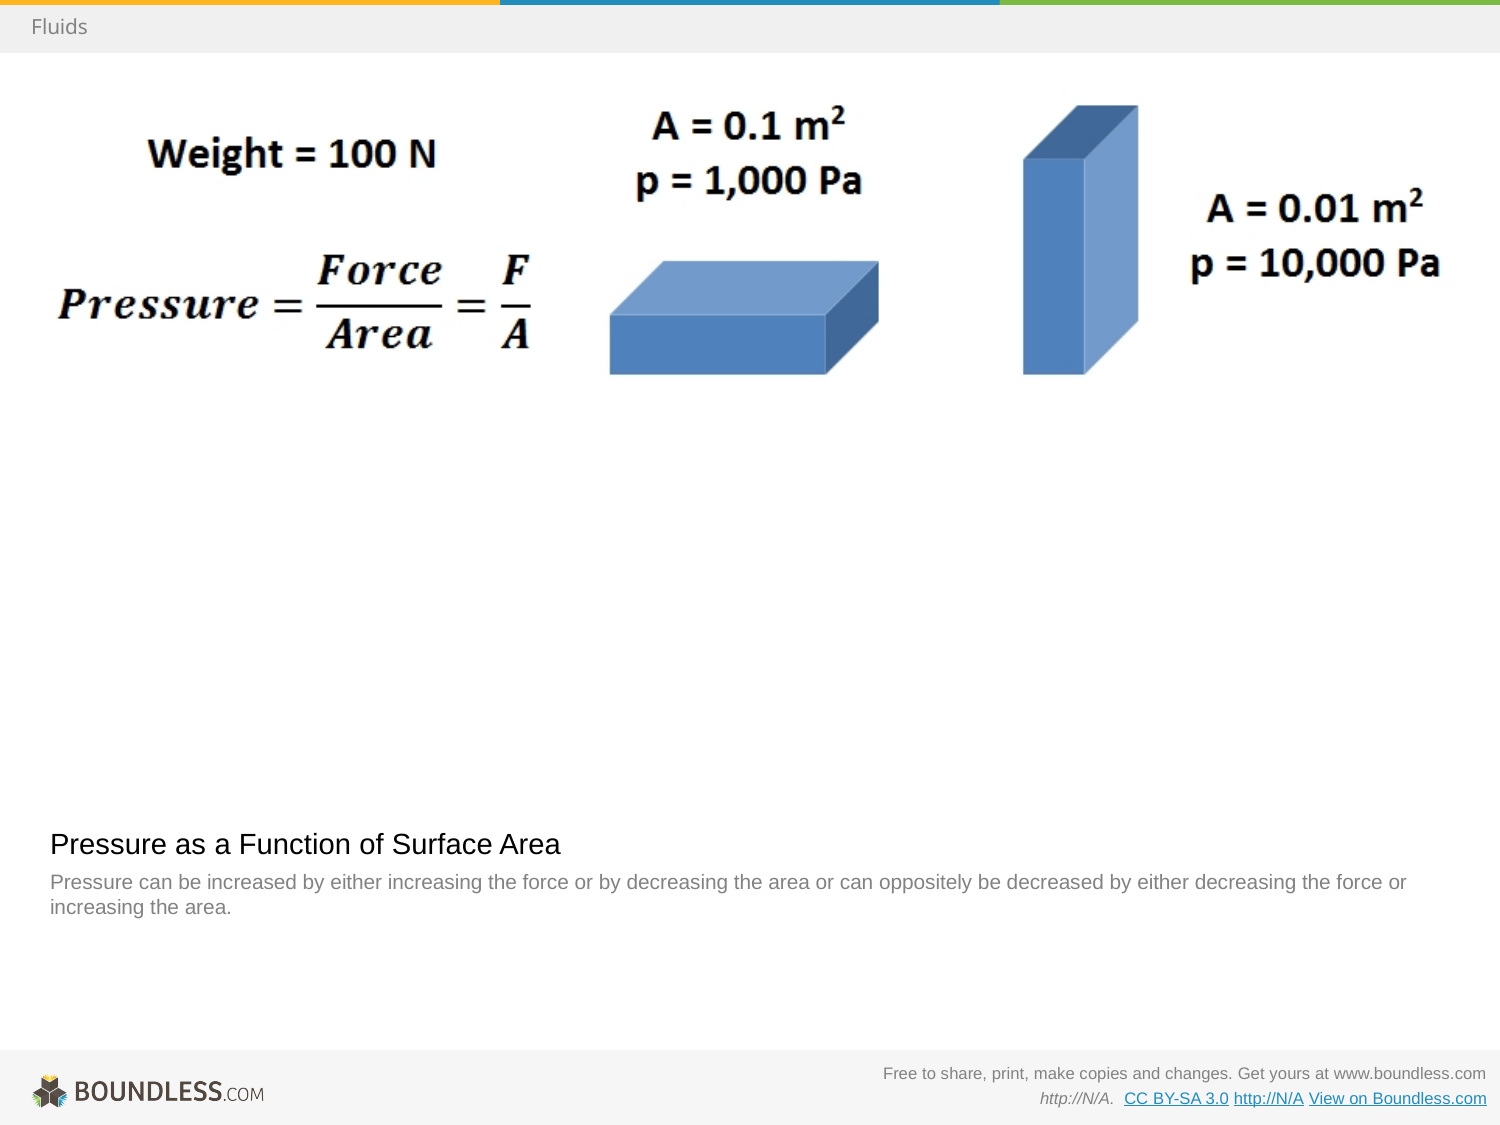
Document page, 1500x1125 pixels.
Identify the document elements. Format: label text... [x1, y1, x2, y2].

text_box Free to share, print, make copies and changes. Get yours at www.boundless.com [649, 1062, 1488, 1087]
text_box [0, 2, 1500, 54]
list Pressure as a Function of Surface Area Pressure can be increased by either increasing the force or by decreasing the area or can oppositely be decreased by either decreasing the force or increasing the area. [50, 825, 1450, 1038]
text_box [0, 1050, 1500, 1125]
text_box http://N/A. CC BY-SA 3.0 http://N/A View on Boundless.com [274, 1087, 1488, 1125]
picture [43, 87, 1457, 392]
picture [30, 1072, 265, 1109]
text_box Fluids [31, 13, 1475, 38]
